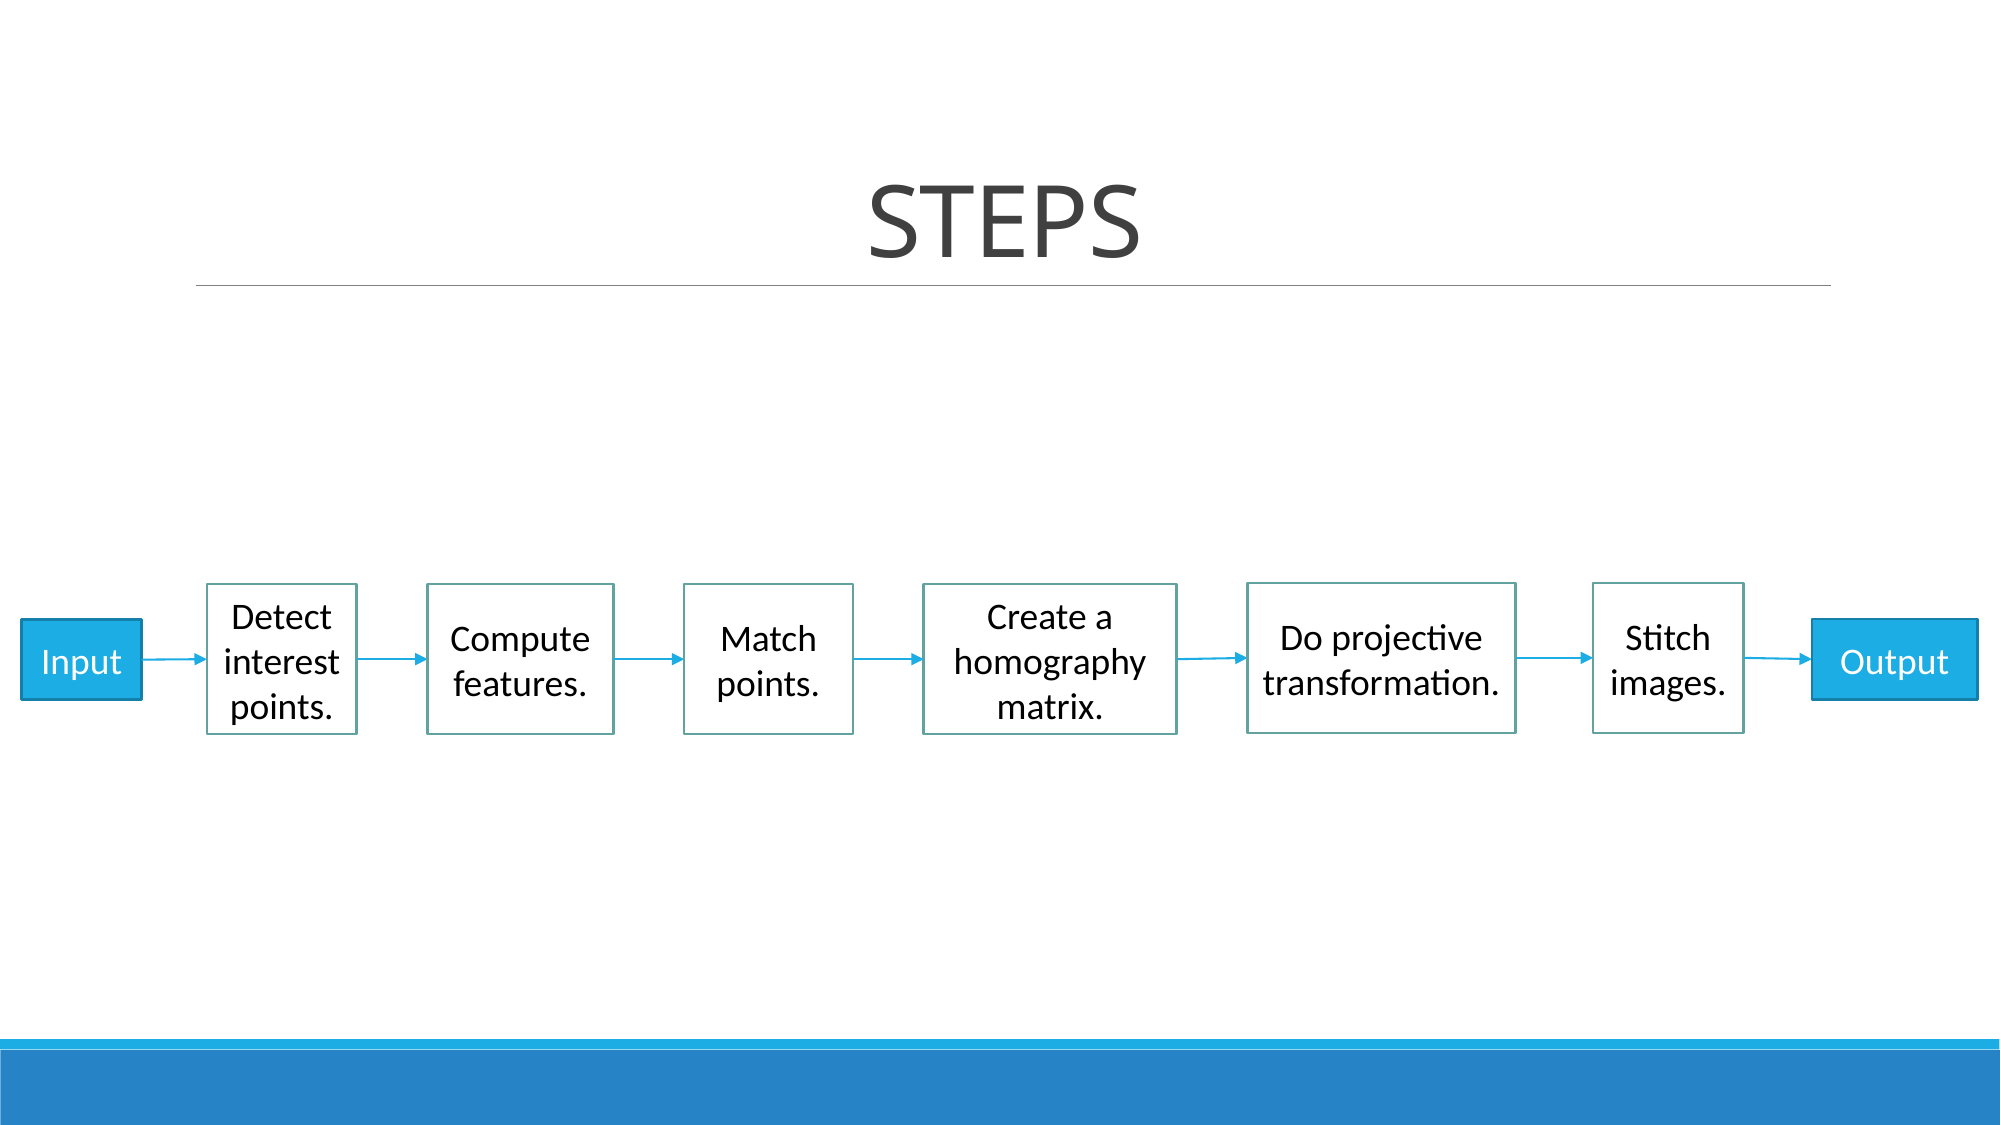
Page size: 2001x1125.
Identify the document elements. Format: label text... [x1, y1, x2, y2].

title STEPS [180, 47, 1830, 285]
text_box Create a homography matrix. [922, 583, 1178, 735]
text_box Do projective transformation. [1246, 582, 1517, 734]
text_box Input [20, 618, 143, 701]
text_box Detect interest points. [206, 583, 358, 735]
text_box Stitch images. [1592, 582, 1745, 734]
text_box Compute features. [426, 583, 615, 735]
text_box Match points. [683, 583, 854, 735]
text_box Output [1811, 618, 1979, 701]
